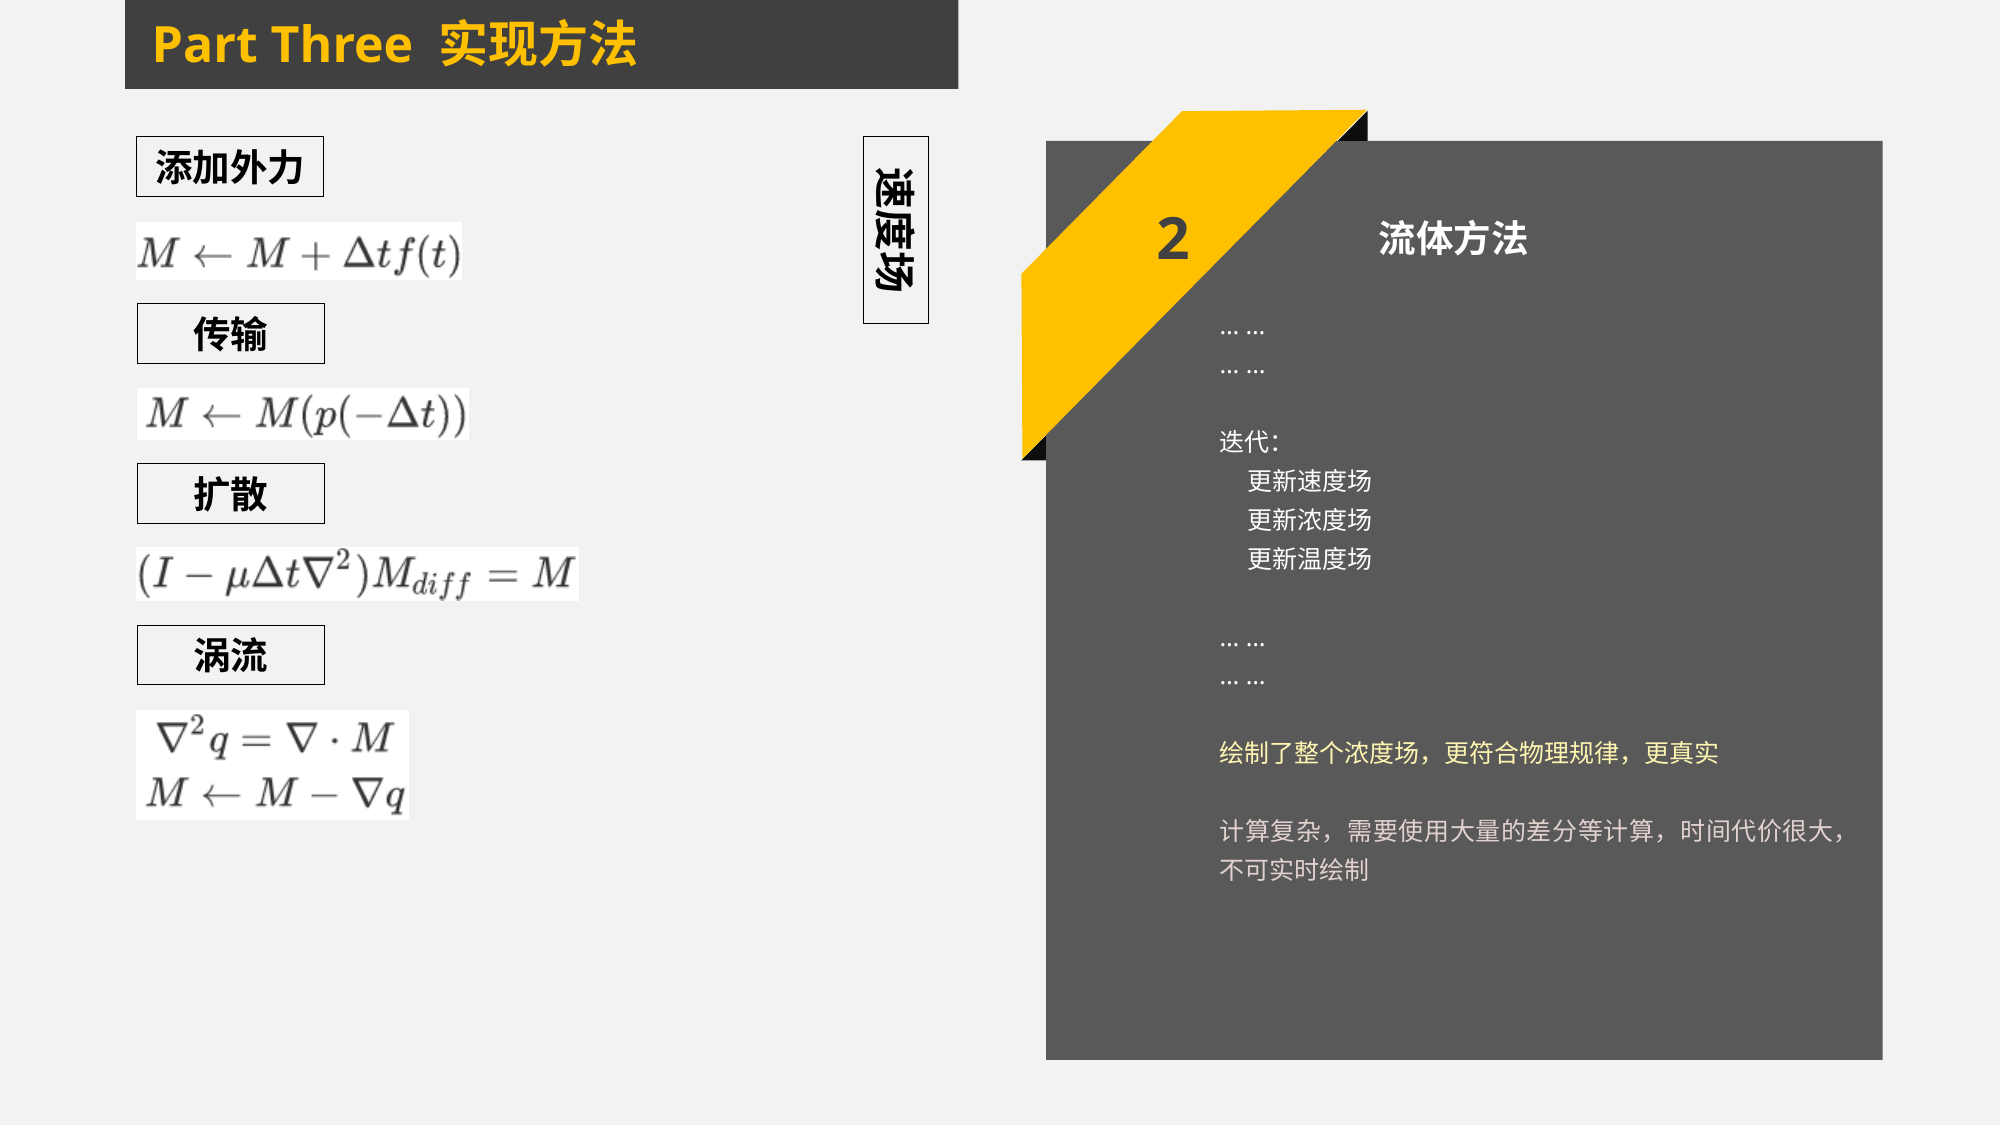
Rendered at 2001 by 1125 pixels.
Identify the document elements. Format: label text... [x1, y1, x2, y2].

text_box [1045, 140, 1884, 1061]
text_box [1020, 108, 1370, 462]
text_box 传输 [137, 303, 325, 364]
picture [136, 547, 579, 601]
text_box 流体方法 [1363, 207, 1544, 263]
text_box 速度场 [863, 136, 929, 324]
text_box 扩散 [137, 463, 325, 524]
picture [137, 388, 469, 440]
text_box [1338, 111, 1369, 142]
text_box 2 [1141, 194, 1205, 279]
text_box 添加外力 [136, 136, 324, 197]
text_box 涡流 [137, 625, 325, 685]
text_box [1022, 439, 1045, 462]
picture [136, 222, 462, 280]
text_box … … … … 迭代： 更新速度场 更新浓度场 更新温度场 … … … … 绘制了整个浓度场，更符合物理规律，更真实 计算复杂，需要使用大量的差分等计算，时间代价很大，不可实时绘制 [1204, 263, 1850, 892]
picture [136, 710, 409, 820]
list Part Three 实现方法 [136, 11, 699, 88]
